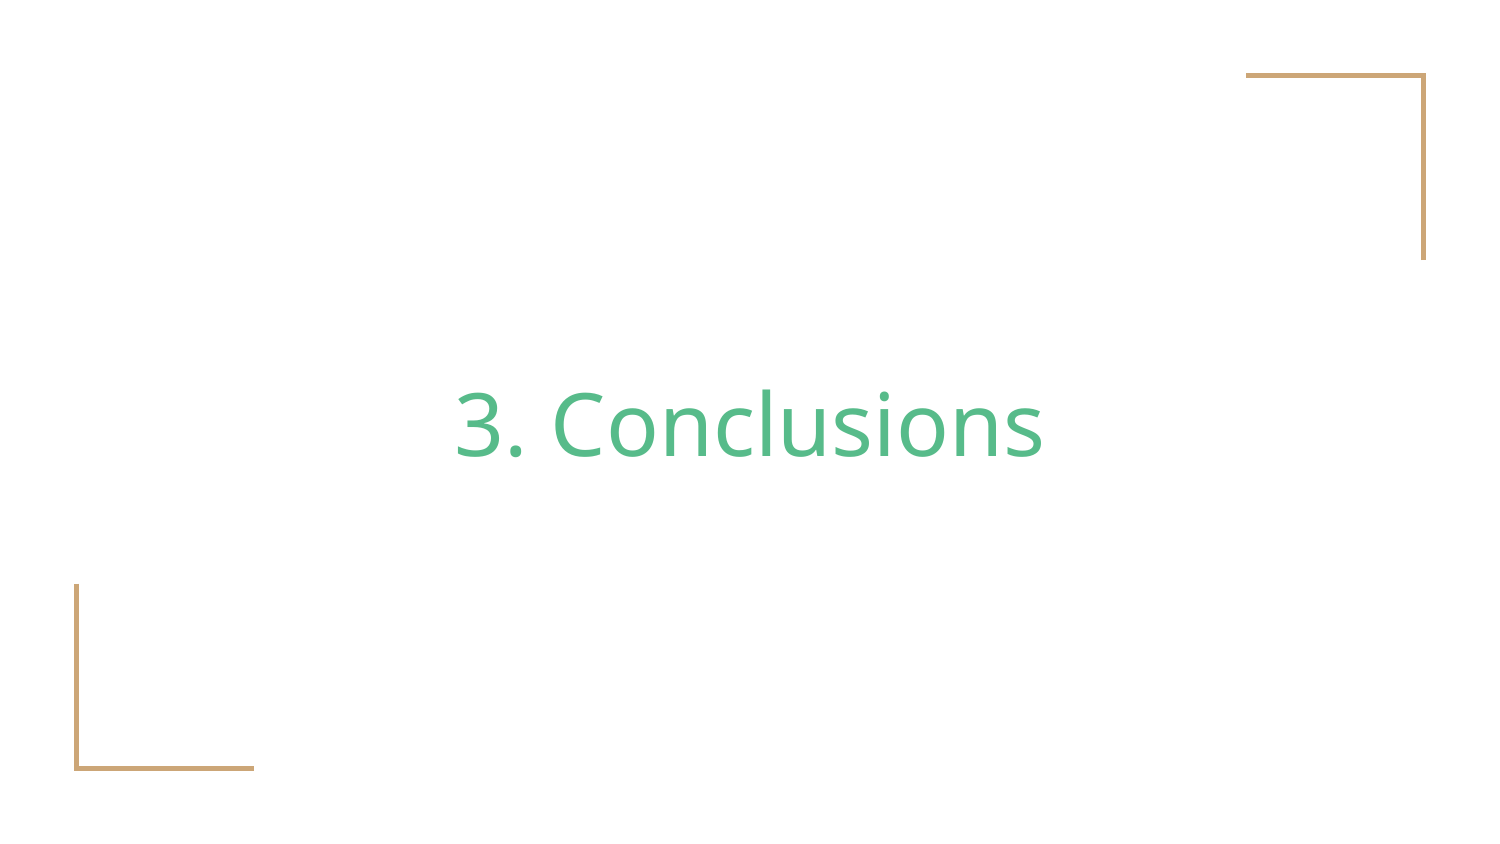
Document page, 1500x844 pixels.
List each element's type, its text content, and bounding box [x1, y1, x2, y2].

title 3. Conclusions [126, 296, 1374, 548]
